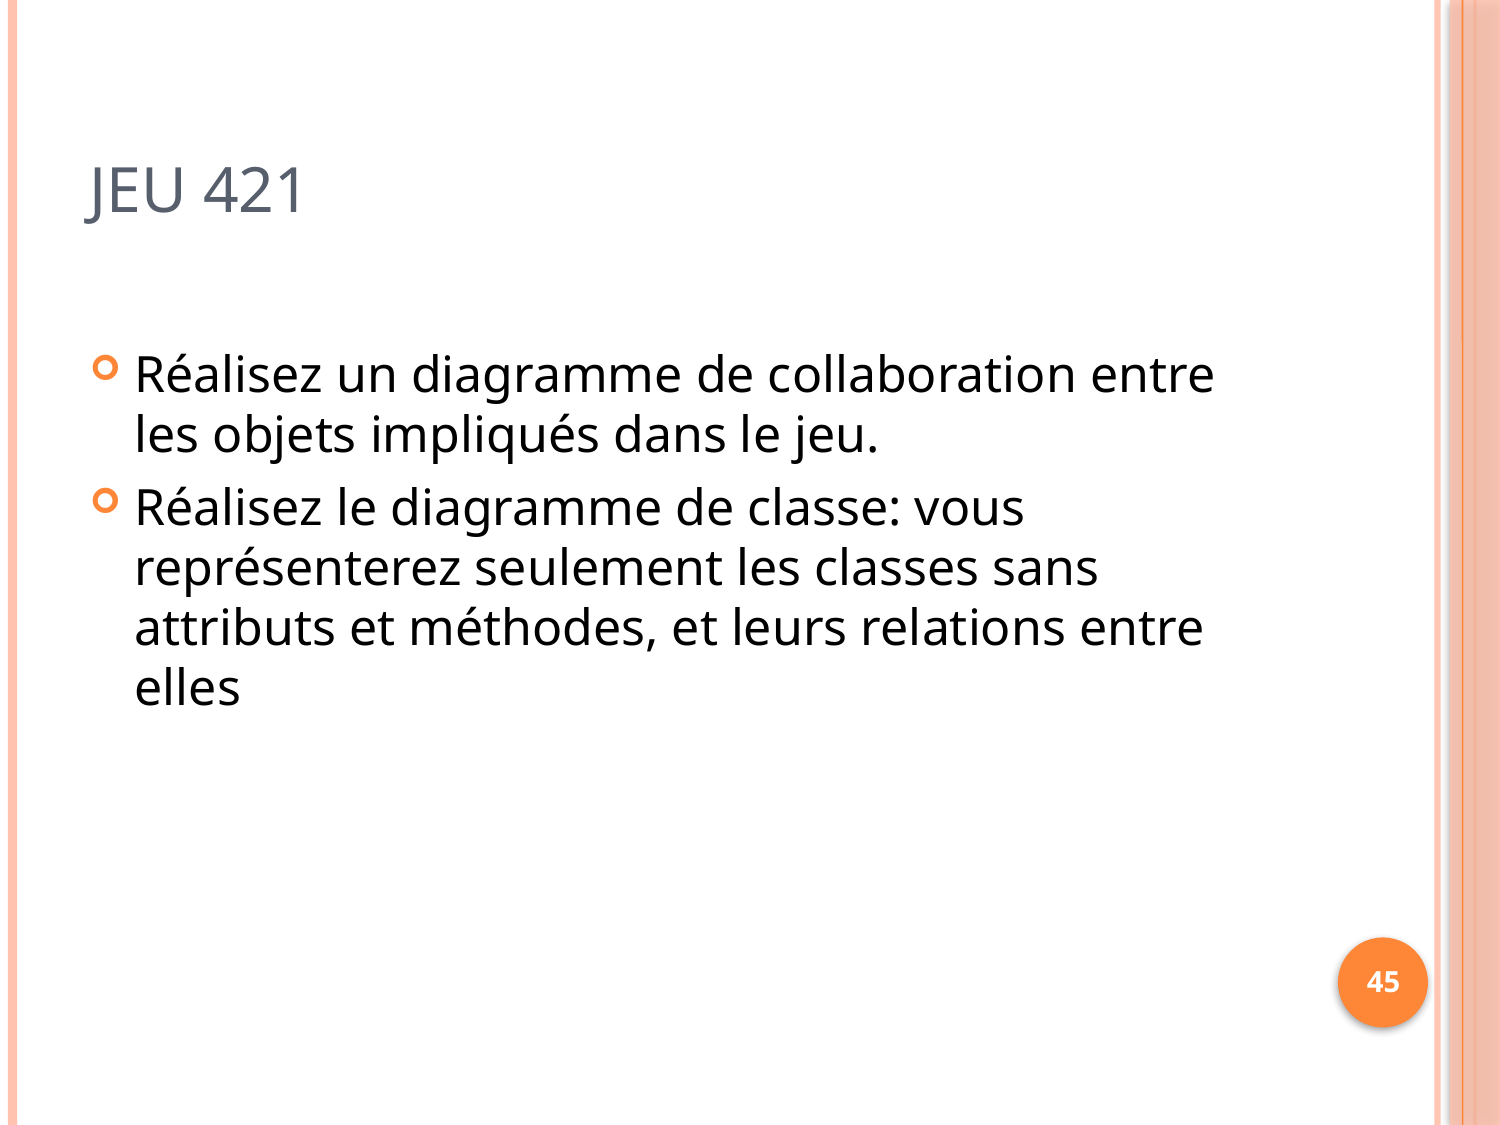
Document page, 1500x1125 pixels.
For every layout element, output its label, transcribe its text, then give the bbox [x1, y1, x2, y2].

title Jeu 421 [75, 45, 1300, 233]
slide_number 45 [1333, 940, 1434, 1027]
list Réalisez un diagramme de collaboration entre les objets impliqués dans le jeu. Réalisez le diagramme de classe: vous représenterez seulement les classes sans attributs et méthodes, et leurs relations entre elles [75, 262, 1300, 1062]
